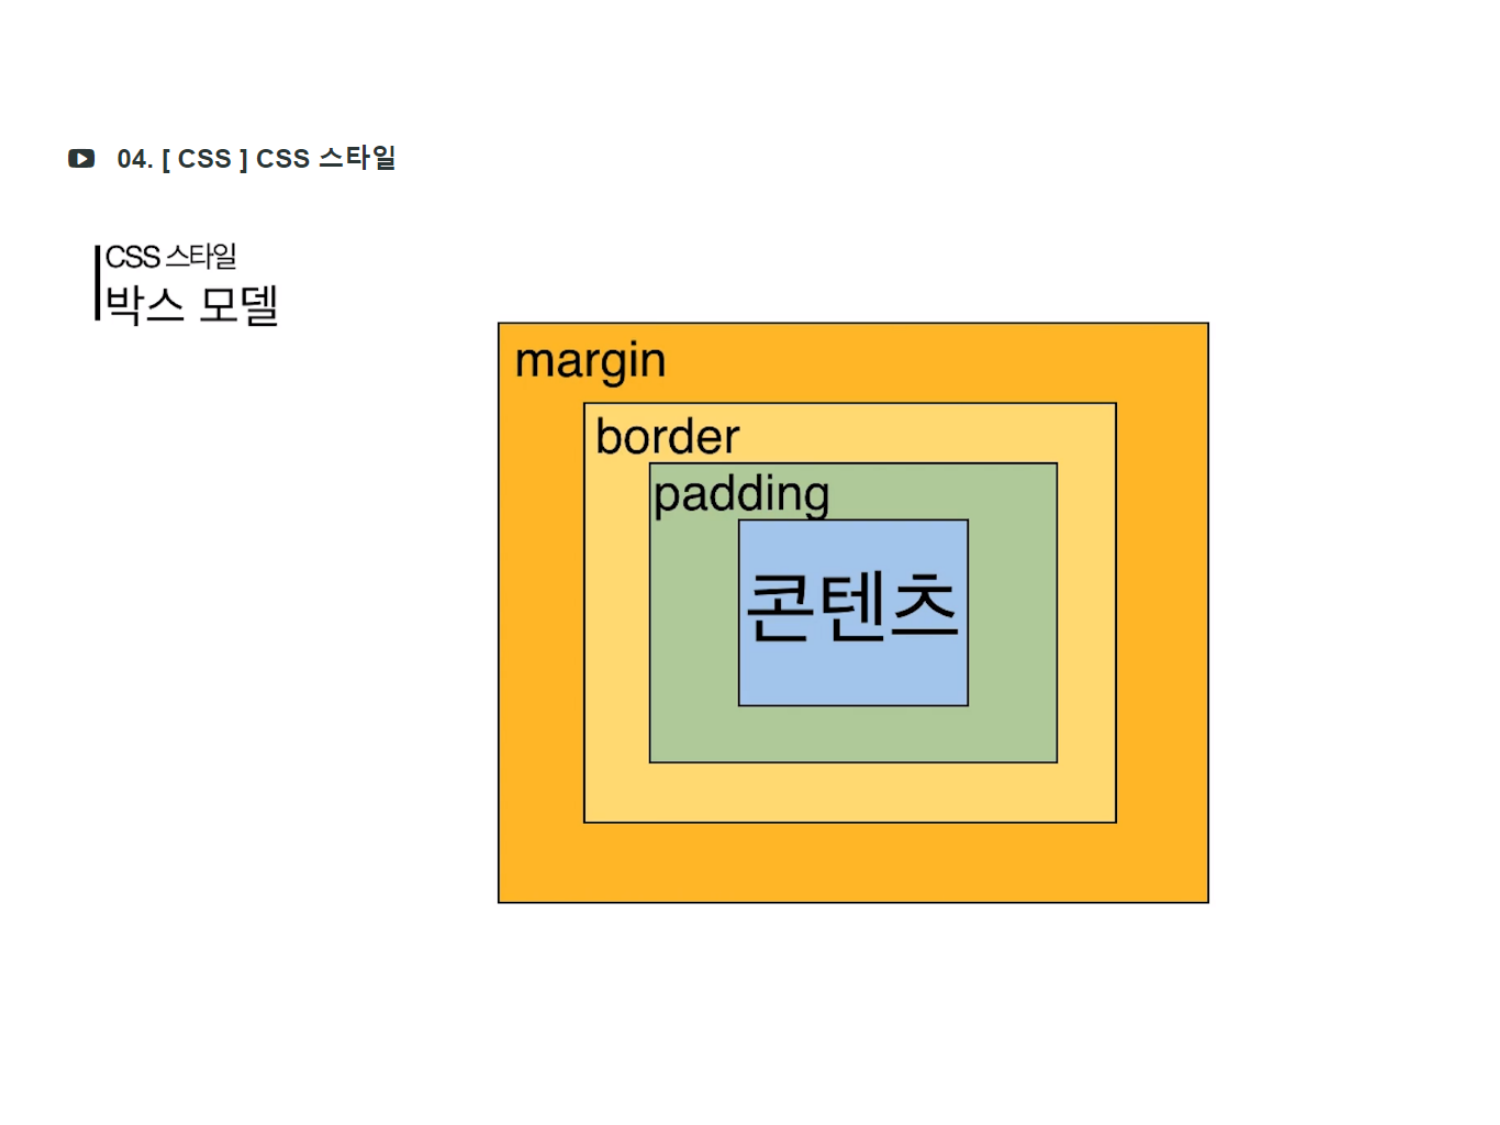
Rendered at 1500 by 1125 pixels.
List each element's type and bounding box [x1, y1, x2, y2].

picture [54, 136, 1486, 1024]
